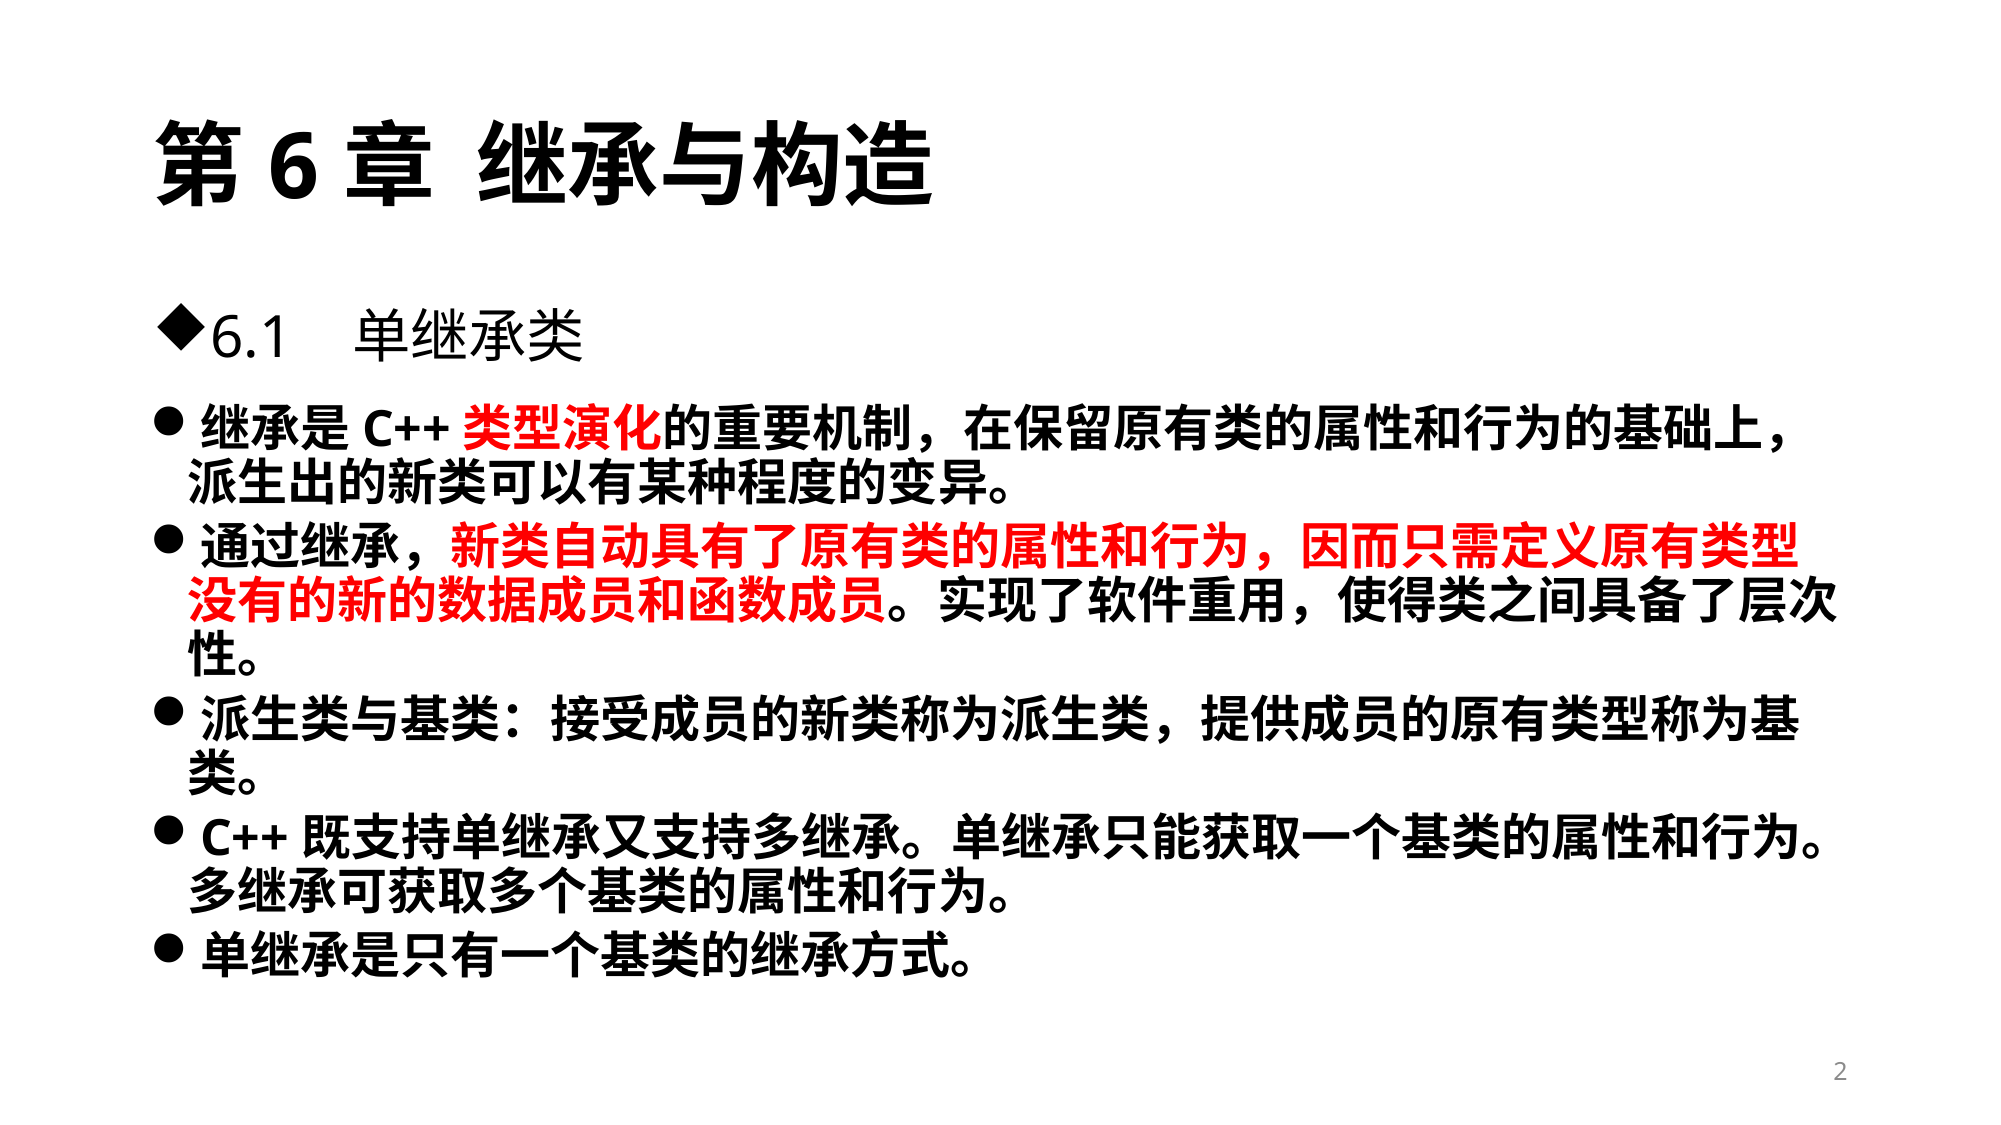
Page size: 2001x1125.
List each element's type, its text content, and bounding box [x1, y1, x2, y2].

title 第6章 继承与构造 [137, 59, 1863, 278]
text_box 继承是C++类型演化的重要机制，在保留原有类的属性和行为的基础上，派生出的新类可以有某种程度的变异。 通过继承，新类自动具有了原有类的属性和行为，因而只需定义原有类型没有的新的数据成员和函数成员。实现了软件重用，使得类之间具备了层次性。 派生类与基类：接受成员的新类称为派生类，提供成员的原有类型称为基类。 C++既支持单继承又支持多继承。单继承只能获取一个基类的属性和行为。多继承可获取多个基类的属性和行为。 单继承是只有一个基类的继承方式。 [60, 395, 1854, 992]
slide_number 2 [1412, 1042, 1863, 1103]
list 6.1 单继承类 [137, 299, 1863, 1014]
